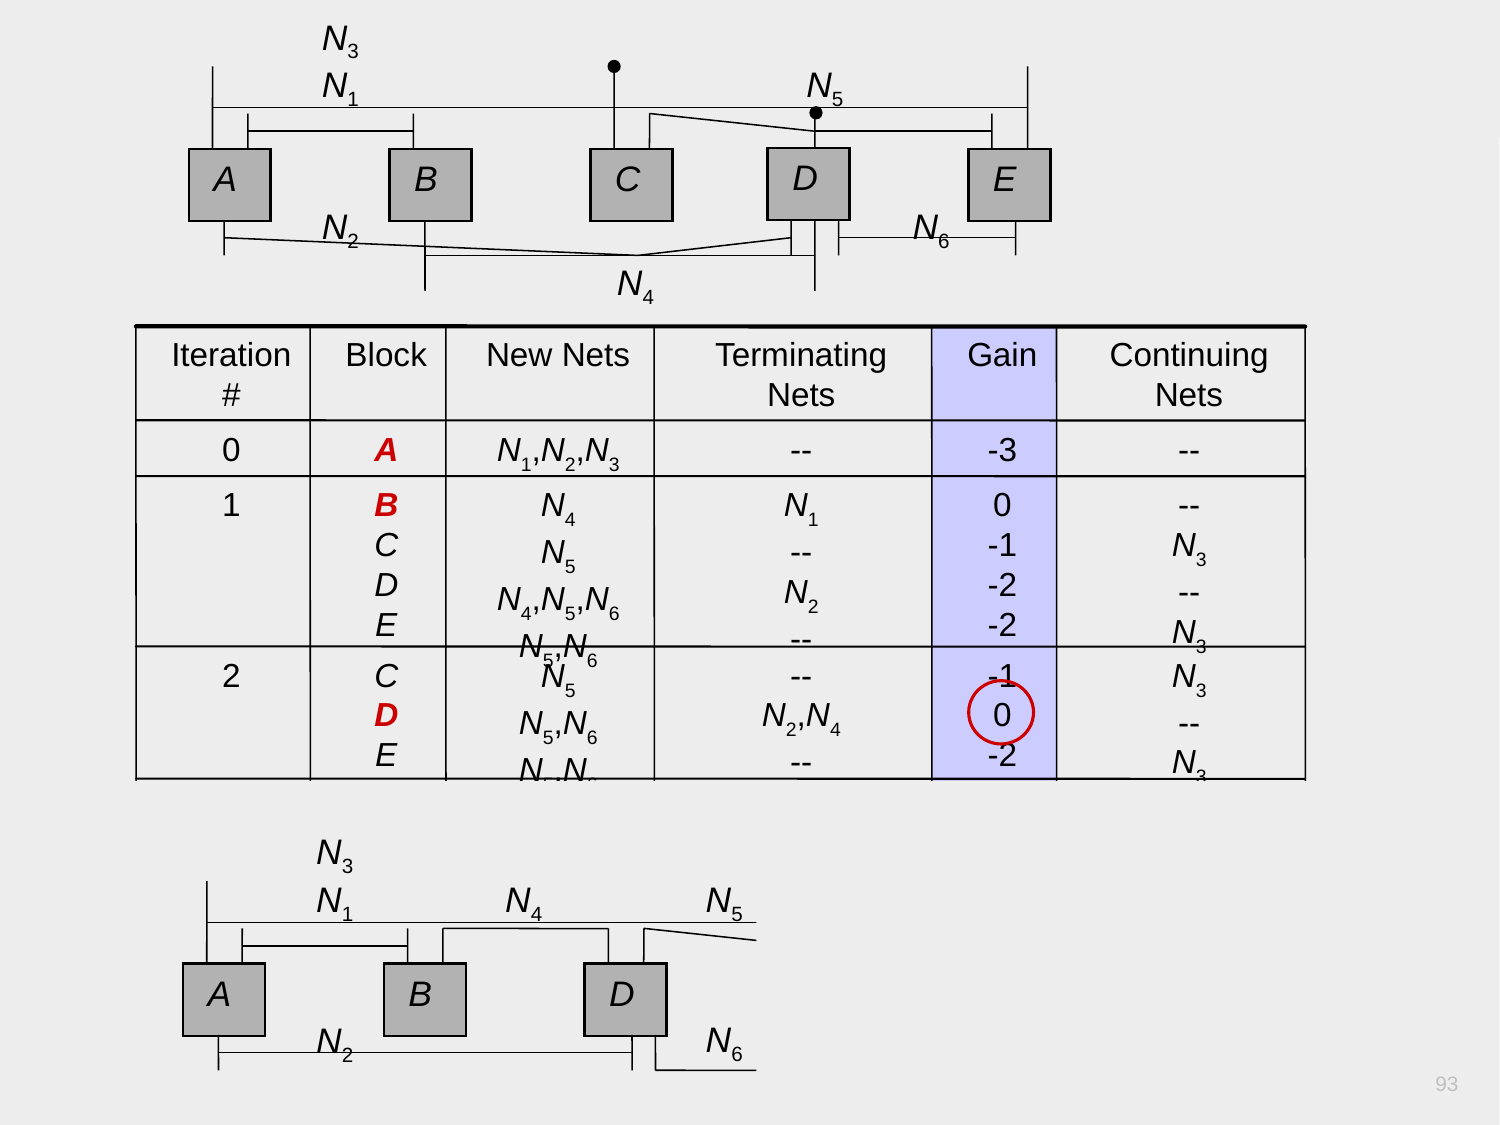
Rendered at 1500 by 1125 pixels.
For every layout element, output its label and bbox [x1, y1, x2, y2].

text_box [27, 325, 1404, 1115]
text_box [0, 0, 1500, 310]
slide_number [1297, 1061, 1475, 1109]
